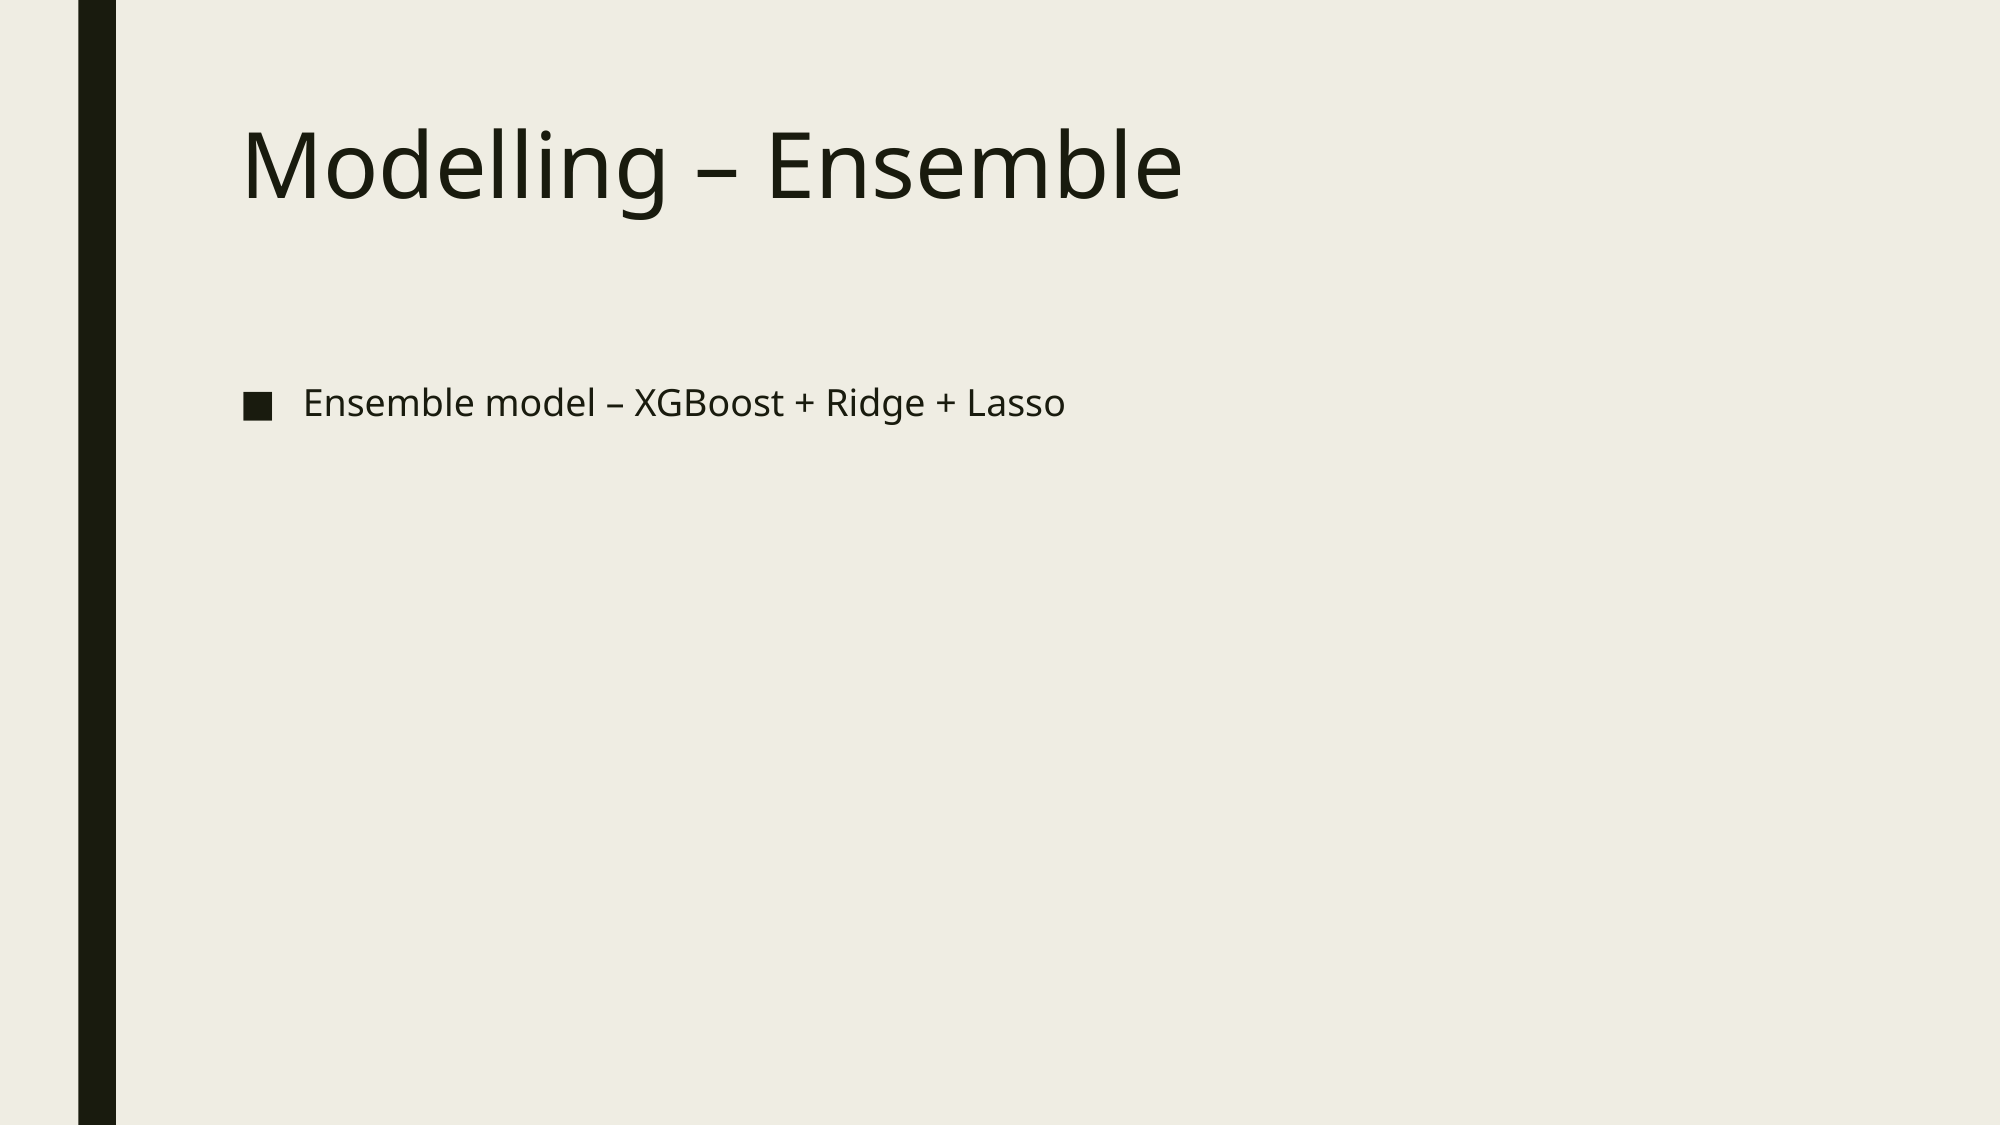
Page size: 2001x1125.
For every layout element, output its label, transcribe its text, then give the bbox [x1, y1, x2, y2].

title Modelling – Ensemble [225, 112, 1800, 357]
list Ensemble model – XGBoost + Ridge + Lasso [225, 375, 1800, 963]
